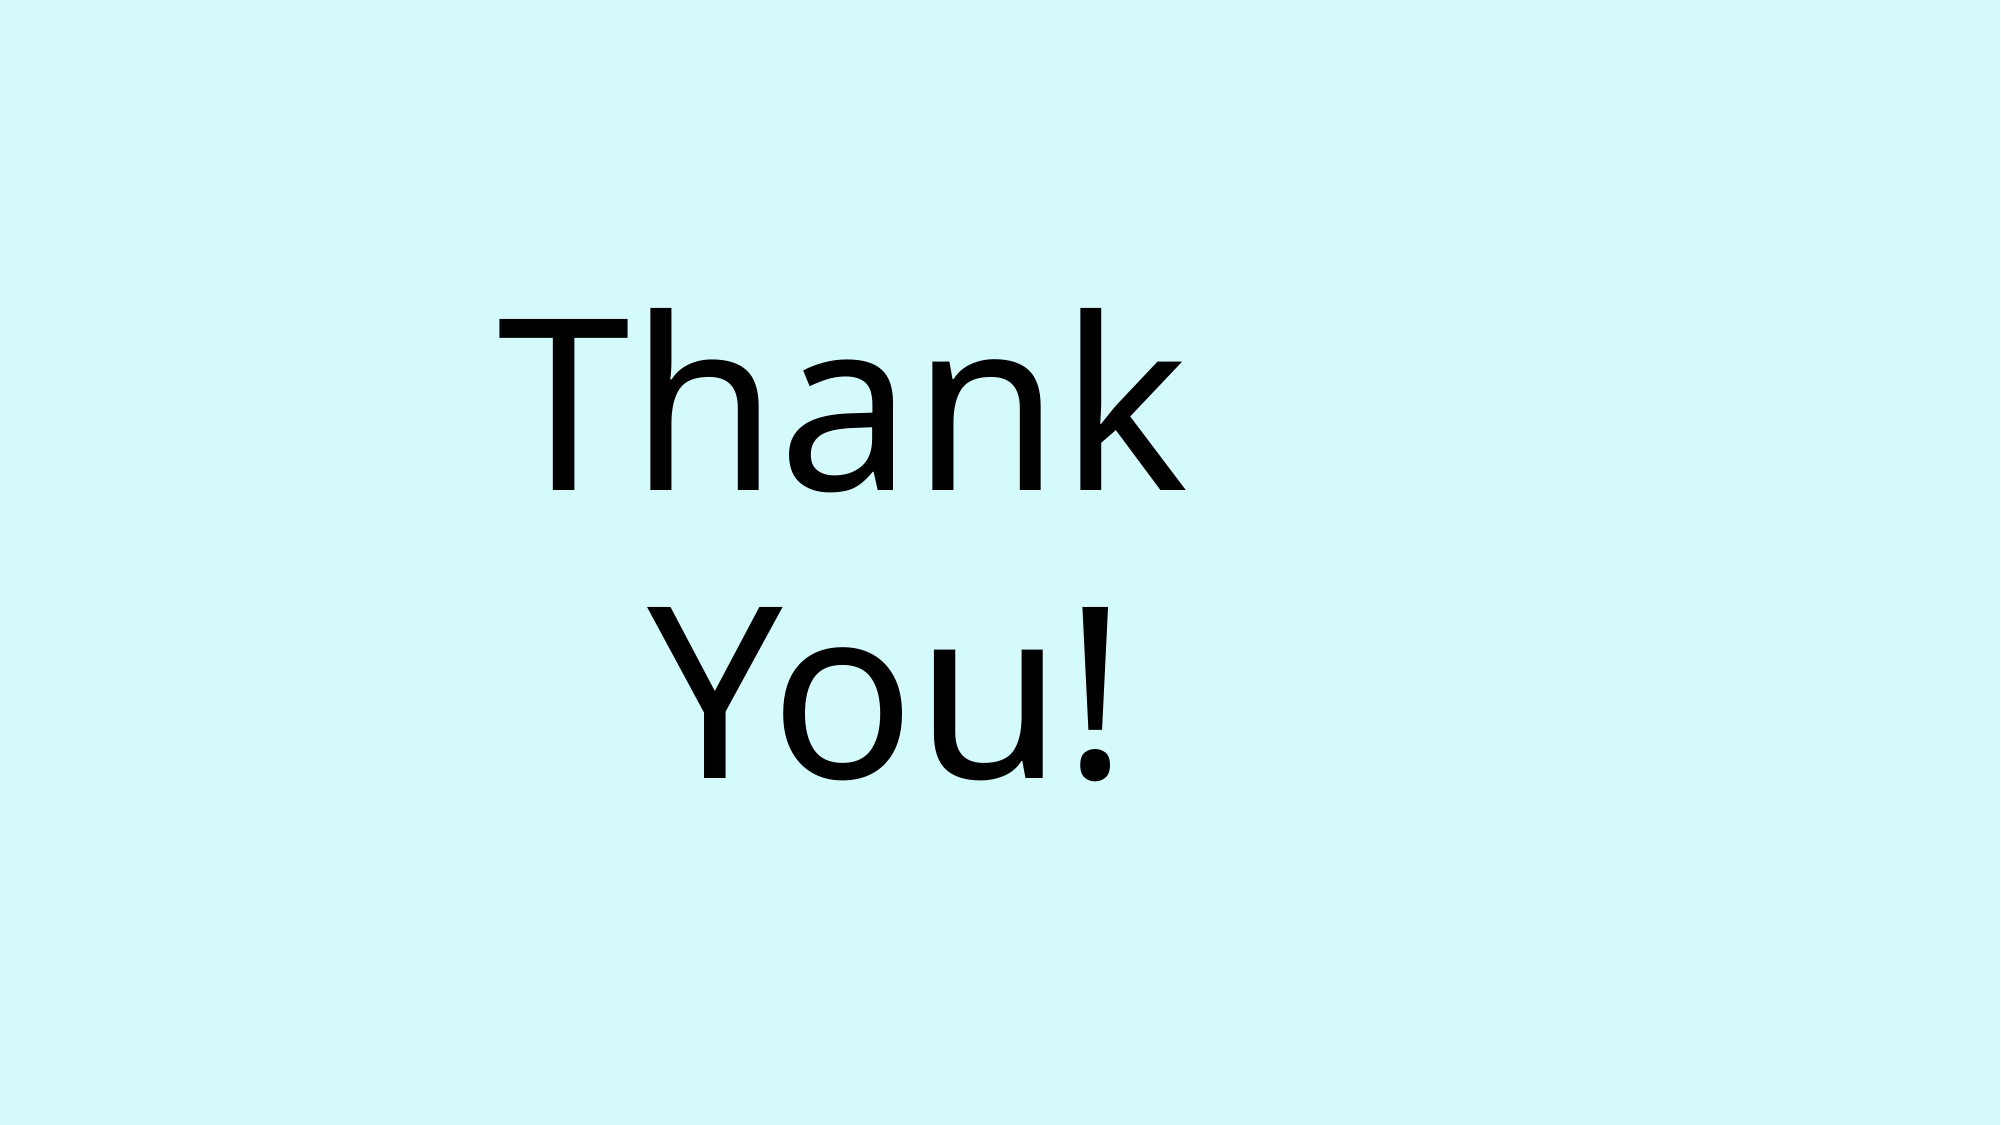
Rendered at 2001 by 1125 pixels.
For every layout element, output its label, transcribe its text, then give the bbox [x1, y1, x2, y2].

text_box Thank You! [182, 243, 1693, 834]
